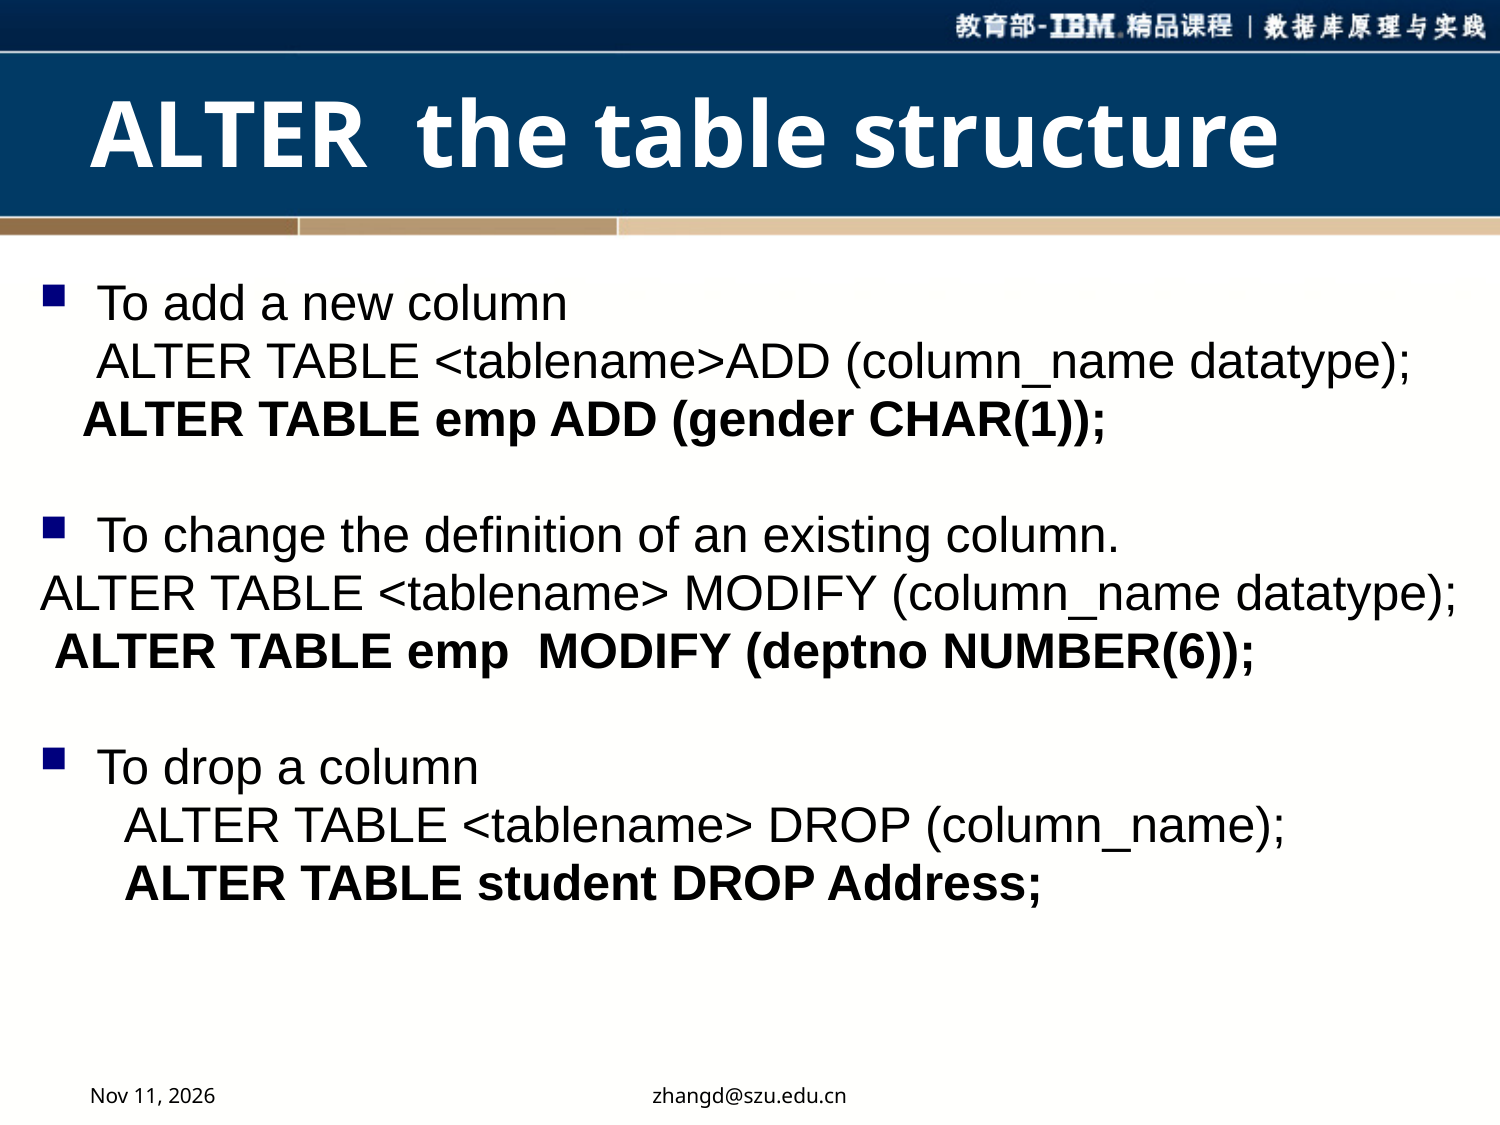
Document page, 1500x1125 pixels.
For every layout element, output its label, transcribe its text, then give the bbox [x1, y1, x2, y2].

title ALTER the table structure [74, 49, 1426, 213]
picture [0, 0, 1500, 1125]
list To add a new column ALTER TABLE <tablename>ADD (column_name datatype); ALTER TABLE emp ADD (gender CHAR(1)); To change the definition of an existing column. ALTER TABLE <tablename> MODIFY (column_name datatype); ALTER TABLE emp MODIFY (deptno NUMBER(6)); To drop a column ALTER TABLE <tablename> DROP (column_name); ALTER TABLE student DROP Address; [24, 274, 1500, 1076]
